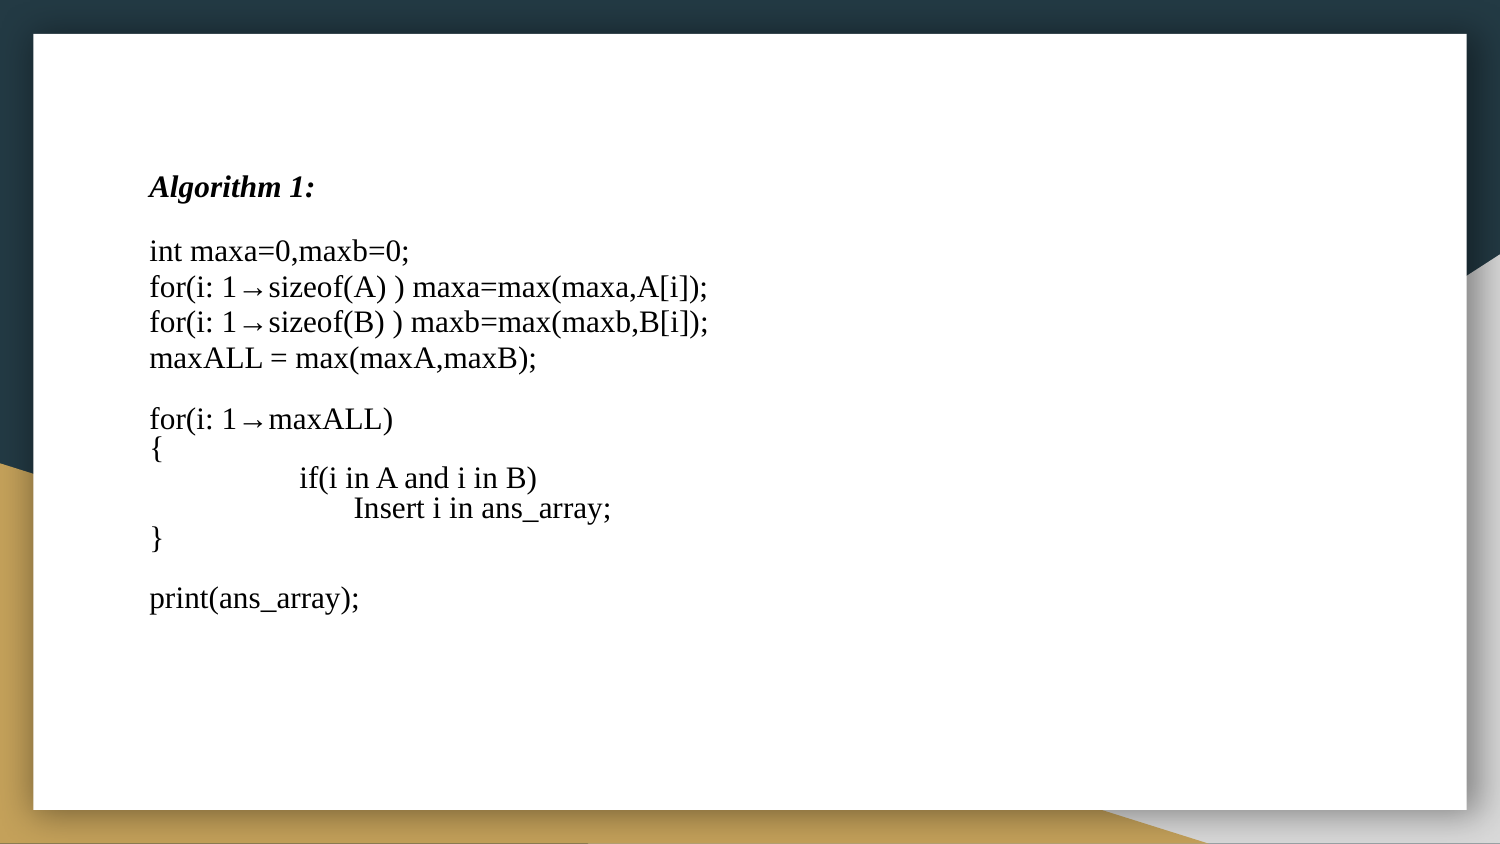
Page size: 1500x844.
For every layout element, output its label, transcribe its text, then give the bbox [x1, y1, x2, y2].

list Algorithm 1: int maxa=0,maxb=0; for(i: 1→sizeof(A) ) maxa=max(maxa,A[i]); for(i: 1→sizeof(B) ) maxb=max(maxb,B[i]); maxALL = max(maxA,maxB); for(i: 1→maxALL) { if(i in A and i in B) Insert i in ans_array; } print(ans_array); [134, 158, 1366, 698]
